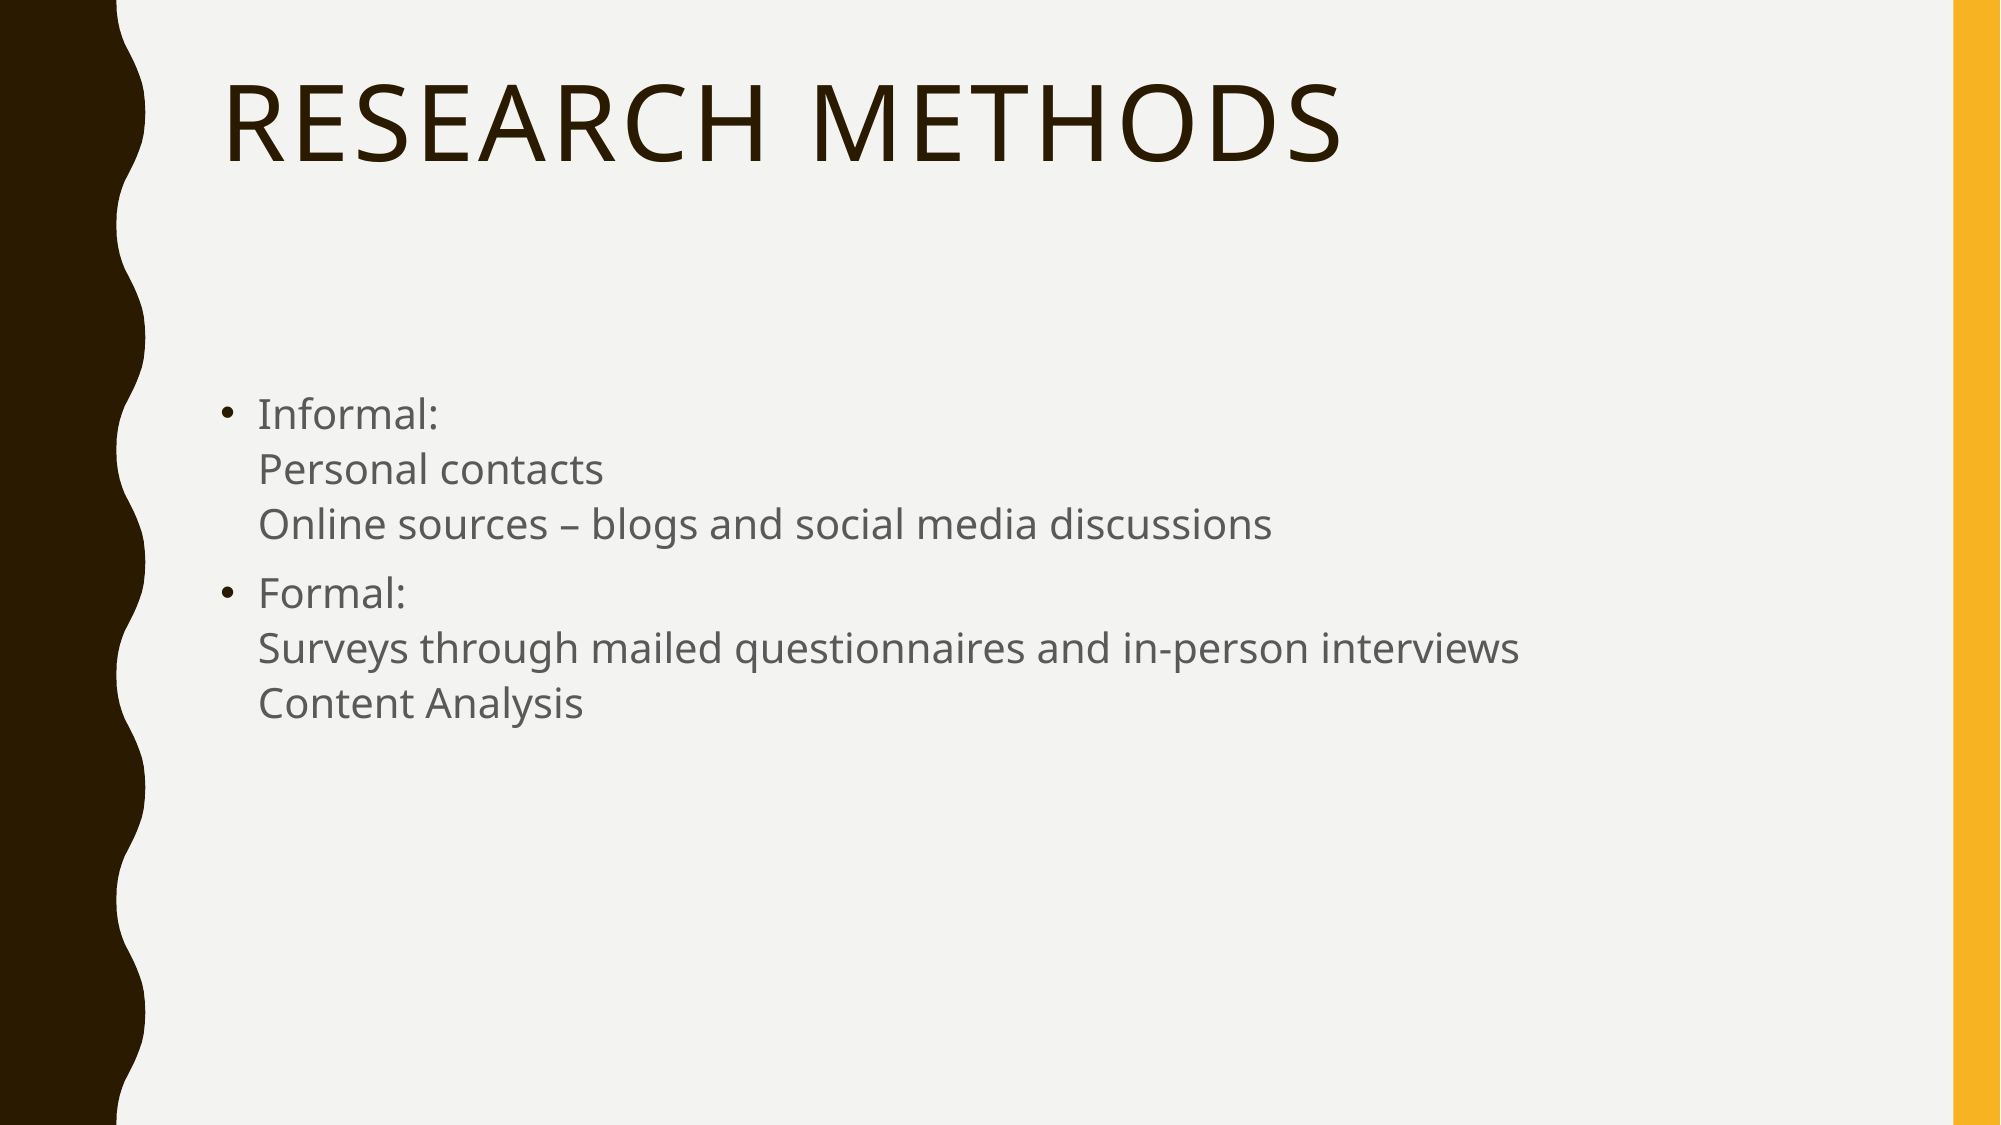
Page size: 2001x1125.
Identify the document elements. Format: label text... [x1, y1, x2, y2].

list Informal: Personal contacts Online sources – blogs and social media discussions Formal: Surveys through mailed questionnaires and in-person interviews Content Analysis [205, 375, 1875, 965]
title Research methods [205, 62, 1875, 308]
